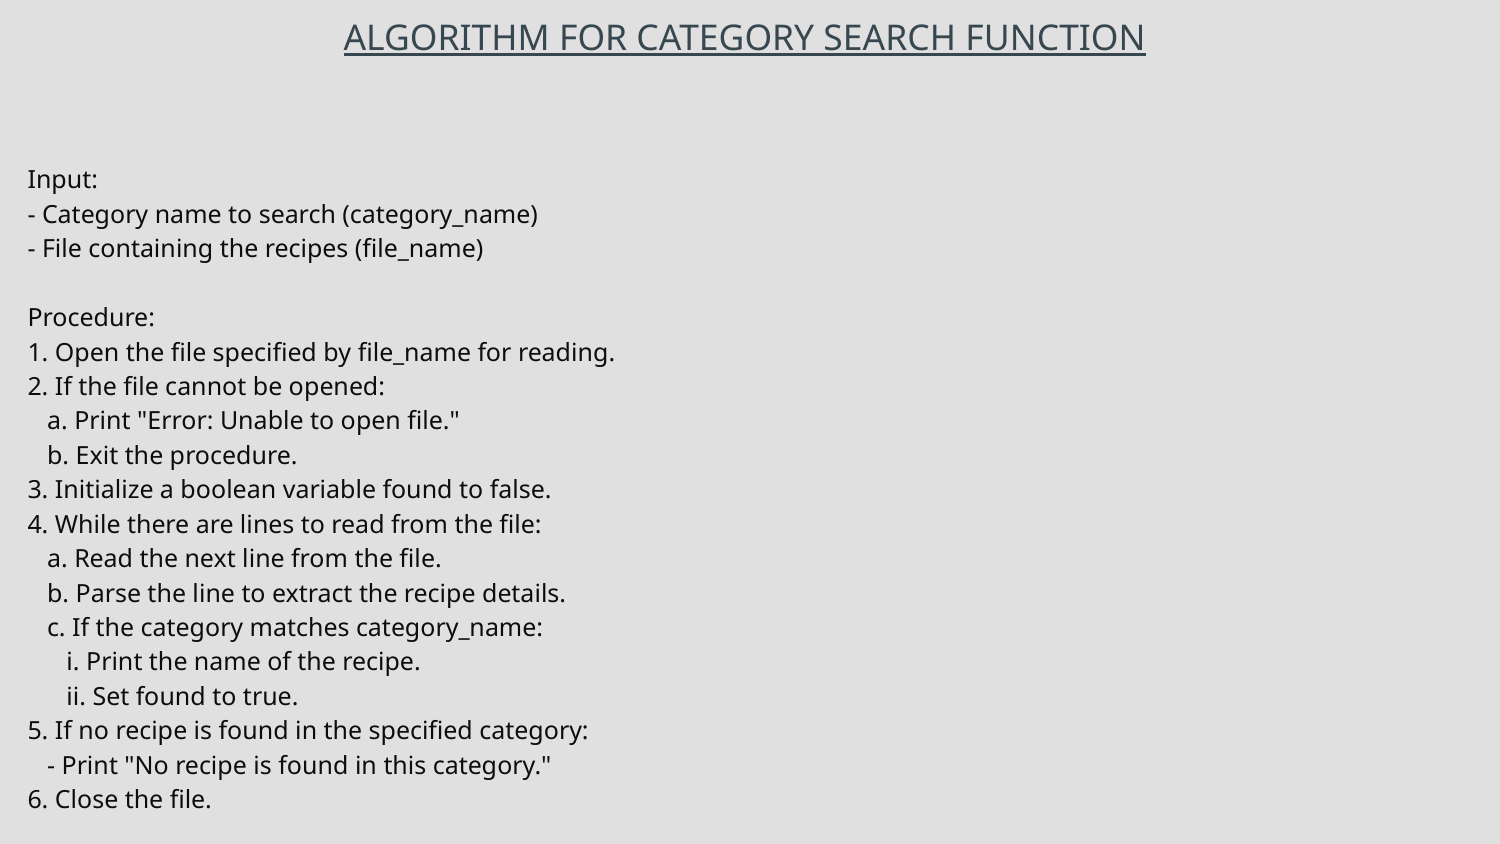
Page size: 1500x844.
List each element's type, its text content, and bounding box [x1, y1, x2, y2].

text_box ALGORITHM FOR CATEGORY SEARCH FUNCTION [0, 0, 1490, 73]
text_box Input: - Category name to search (category_name) - File containing the recipes (file_name) Procedure: 1. Open the file specified by file_name for reading. 2. If the file cannot be opened: a. Print "Error: Unable to open file." b. Exit the procedure. 3. Initialize a boolean variable found to false. 4. While there are lines to read from the file: a. Read the next line from the file. b. Parse the line to extract the recipe details. c. If the category matches category_name: i. Print the name of the recipe. ii. Set found to true. 5. If no recipe is found in the specified category: - Print "No recipe is found in this category." 6. Close the file. [12, 144, 1424, 844]
